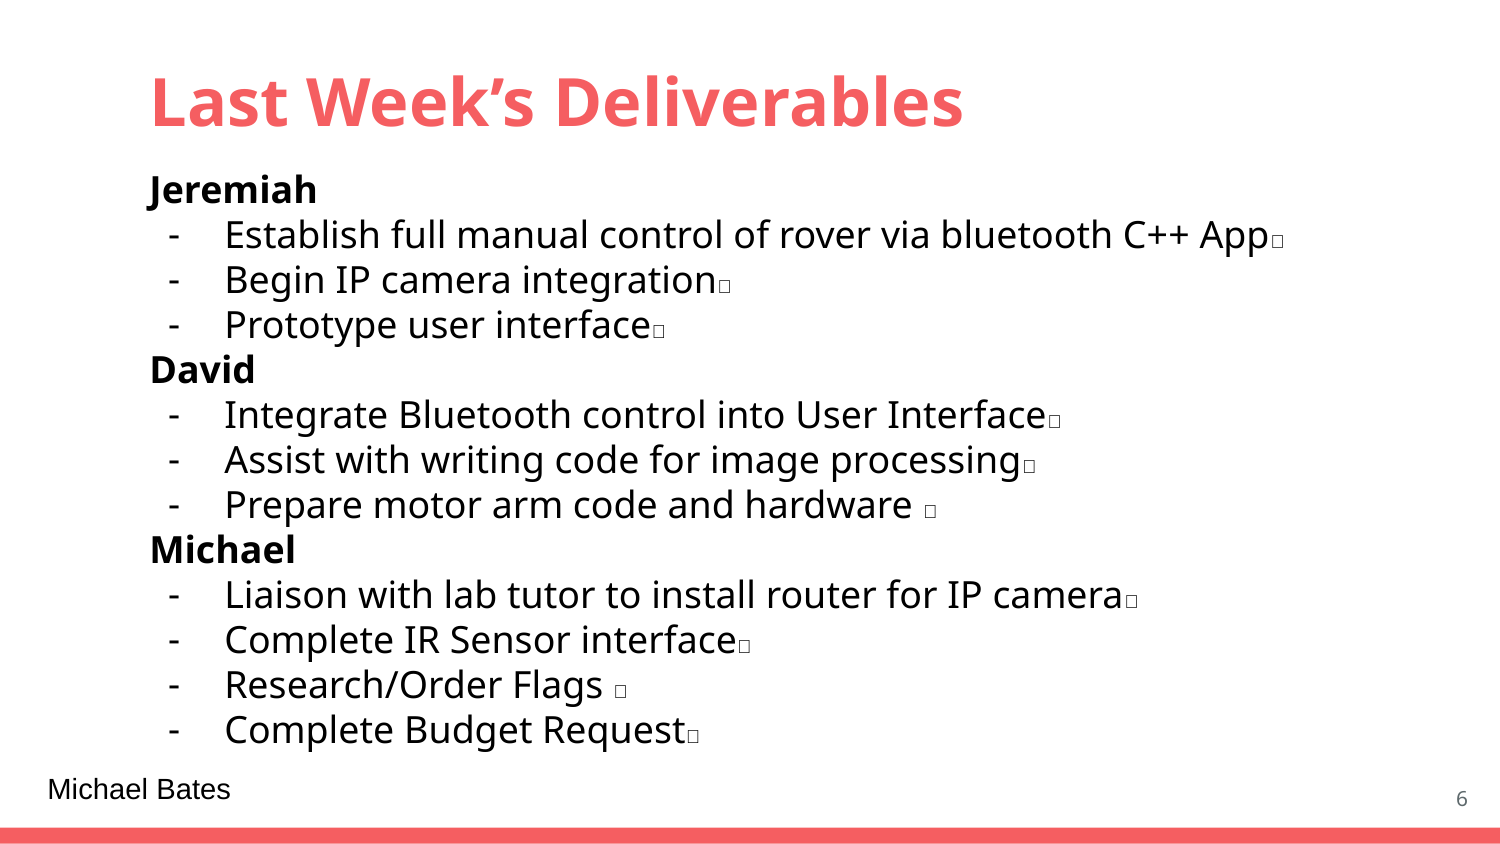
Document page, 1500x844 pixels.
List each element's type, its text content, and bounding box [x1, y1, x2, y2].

text_box Michael Bates [32, 755, 416, 814]
title Last Week’s Deliverables [134, 44, 1366, 150]
list Jeremiah Establish full manual control of rover via bluetooth C++ App✅ Begin IP camera integration❌ Prototype user interface✅ David Integrate Bluetooth control into User Interface✅ Assist with writing code for image processing❌ Prepare motor arm code and hardware ✅ Michael Liaison with lab tutor to install router for IP camera✅ Complete IR Sensor interface✅ Research/Order Flags ✅ Complete Budget Request✅ [134, 150, 1366, 726]
slide_number 6 [1392, 767, 1483, 833]
